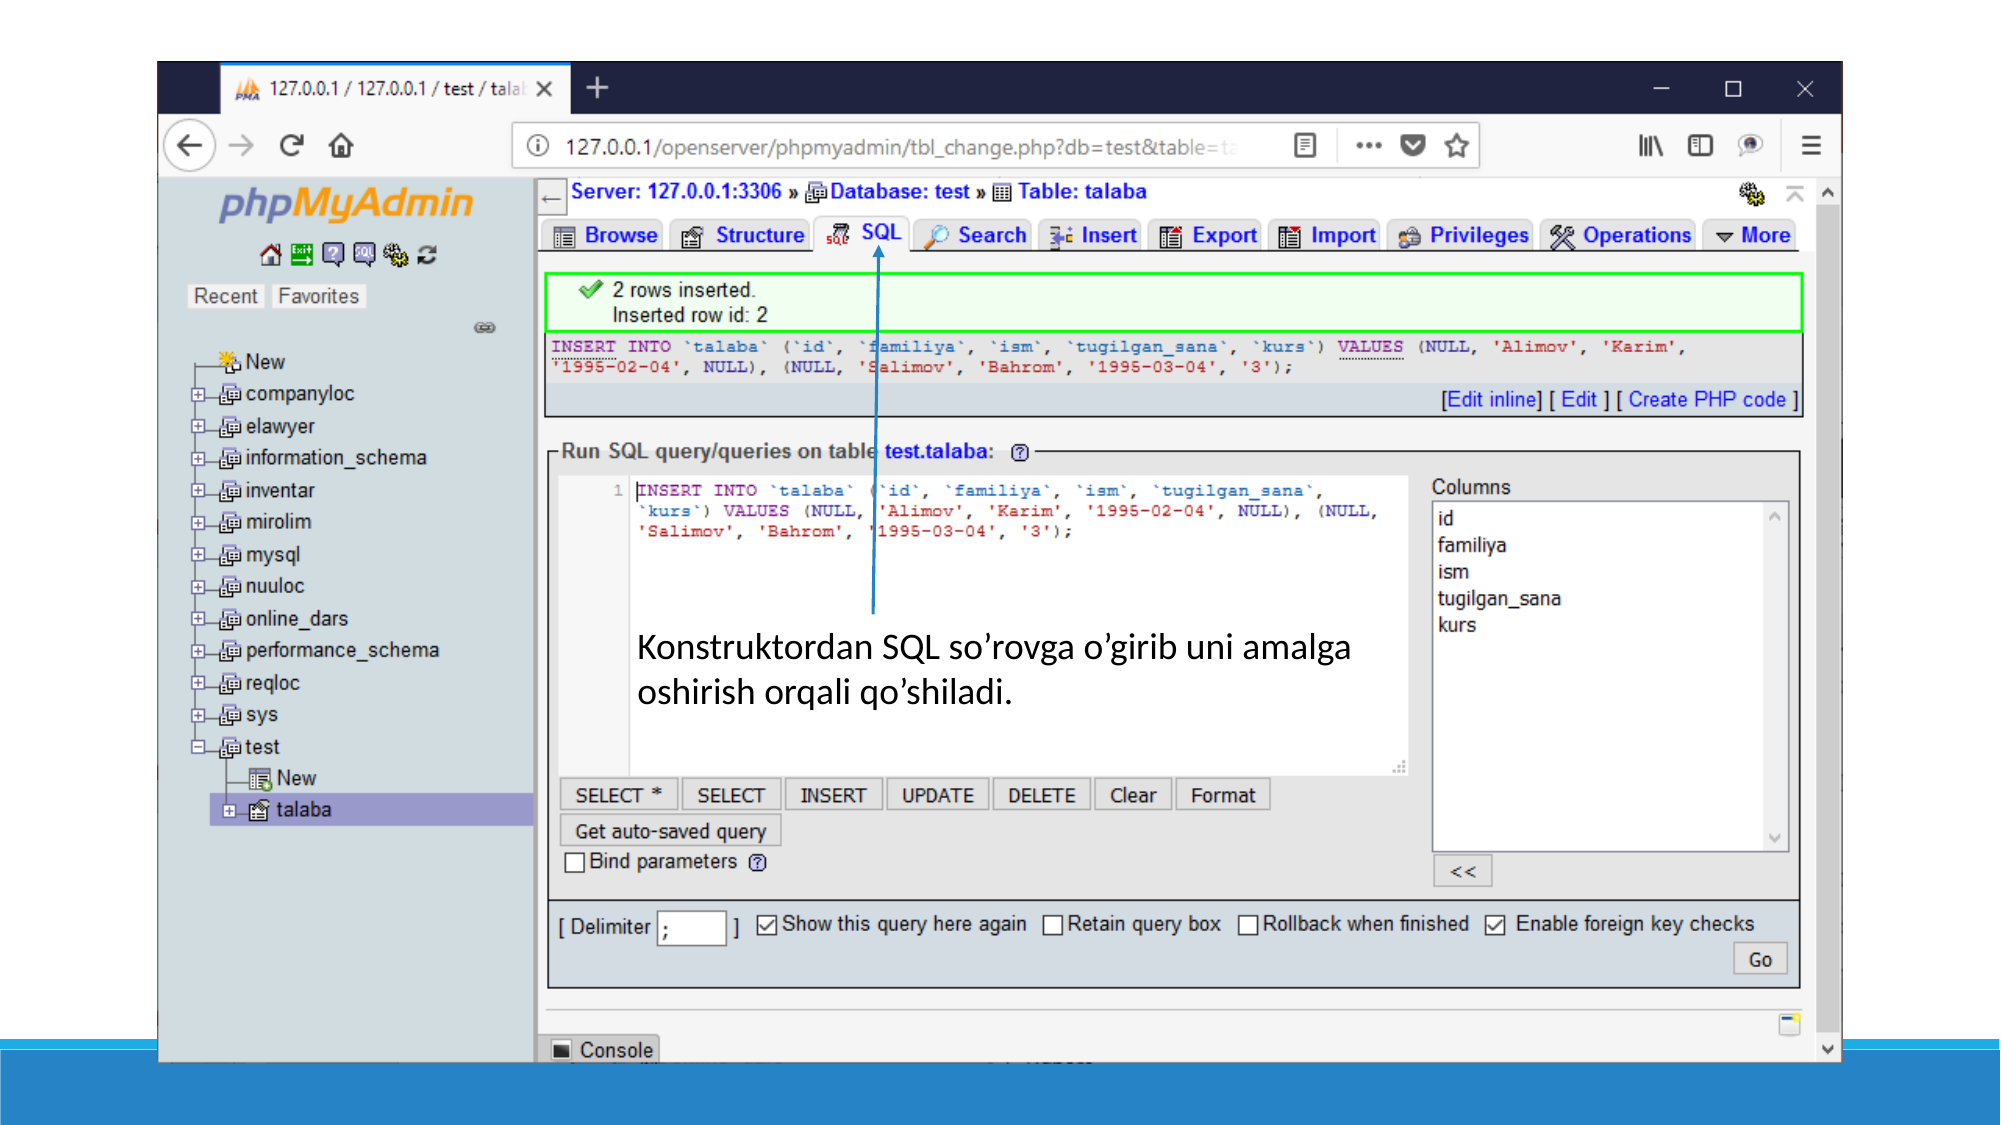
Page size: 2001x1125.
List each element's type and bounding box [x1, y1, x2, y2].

text_box [872, 244, 880, 615]
picture [156, 61, 1844, 1064]
